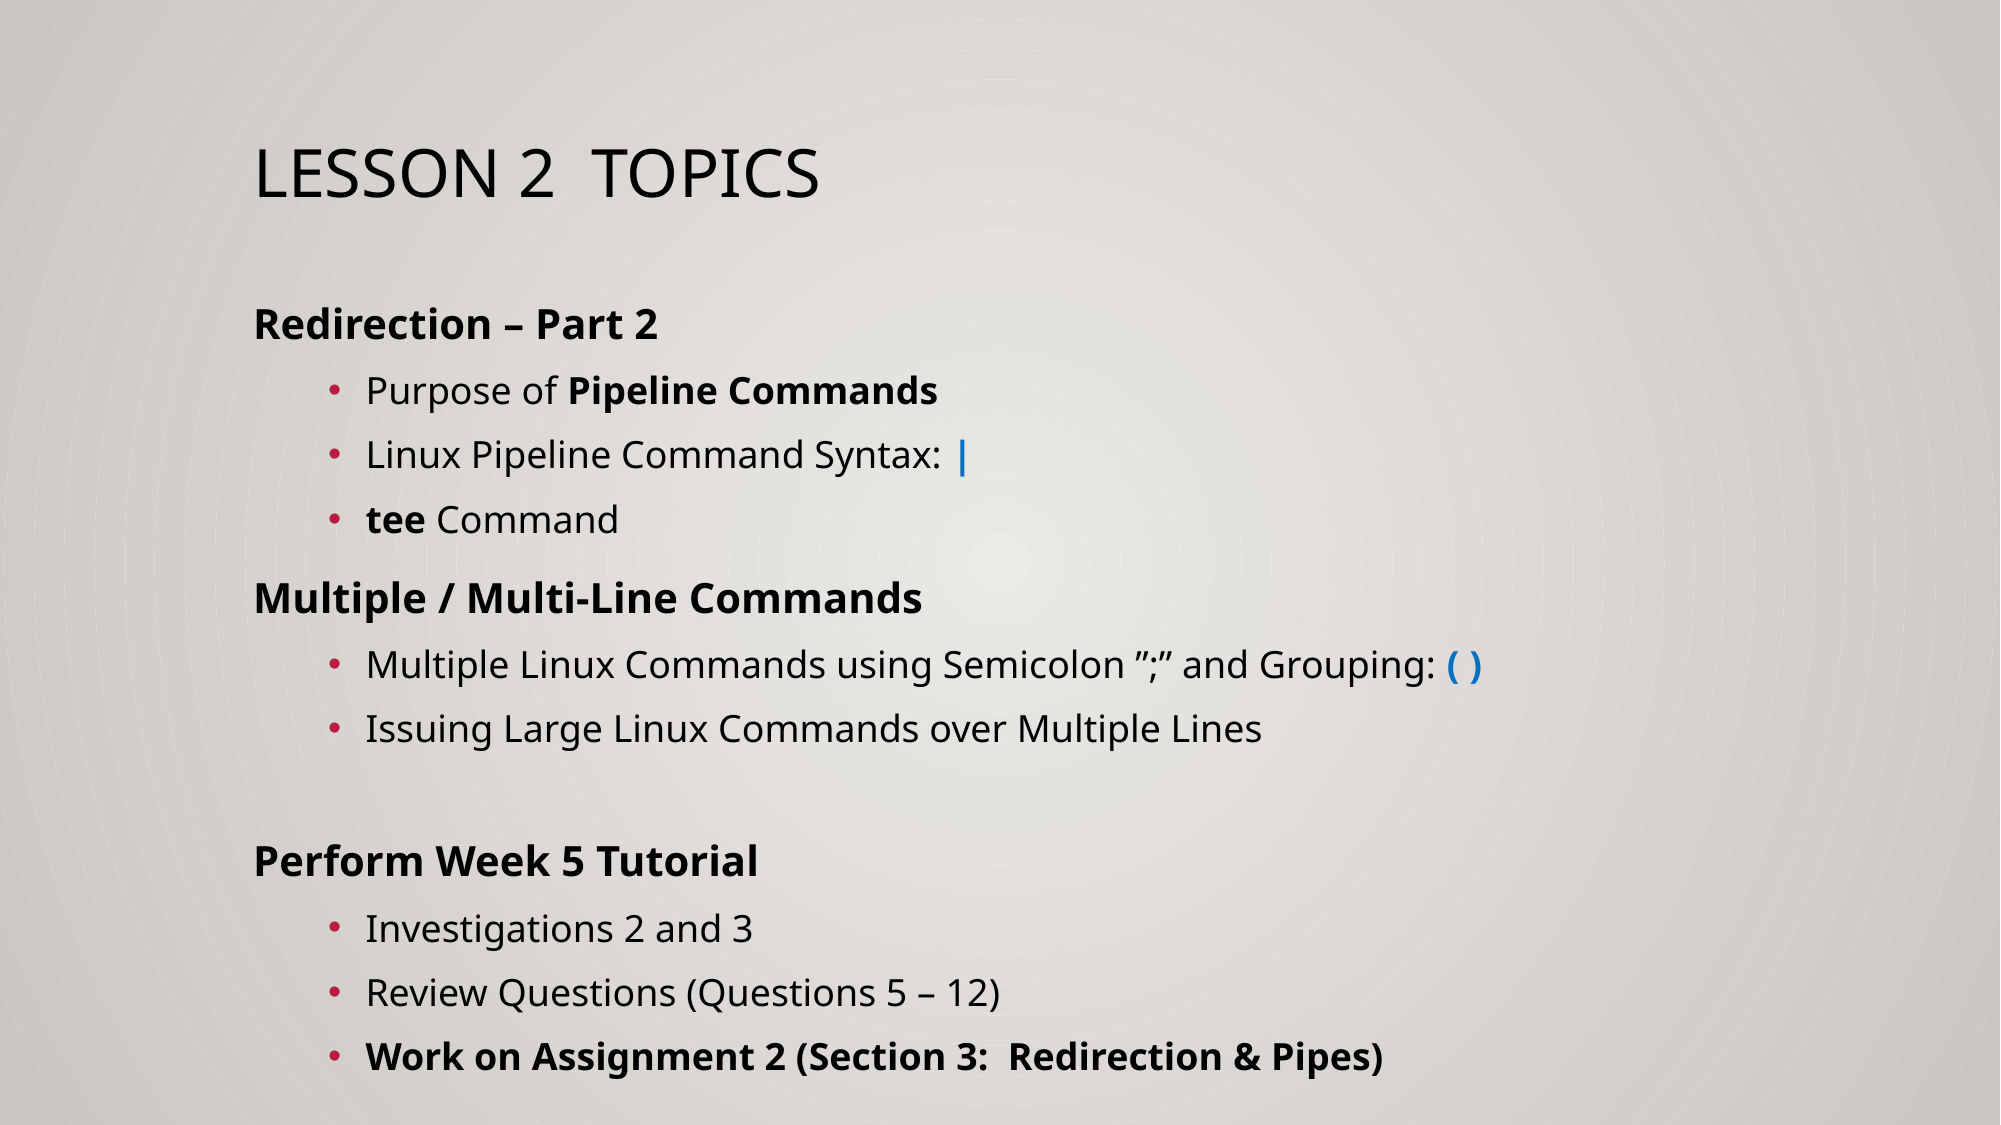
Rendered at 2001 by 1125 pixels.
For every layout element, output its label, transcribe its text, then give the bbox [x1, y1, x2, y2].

list Redirection – Part 2 Purpose of Pipeline Commands Linux Pipeline Command Syntax: | tee Command Multiple / Multi-Line Commands Multiple Linux Commands using Semicolon ”;” and Grouping: ( ) Issuing Large Linux Commands over Multiple Lines Perform Week 5 Tutorial Investigations 2 and 3 Review Questions (Questions 5 – 12) Work on Assignment 2 (Section 3: Redirection & Pipes) [238, 279, 1814, 1111]
title Lesson 2 topics [238, 131, 1814, 279]
